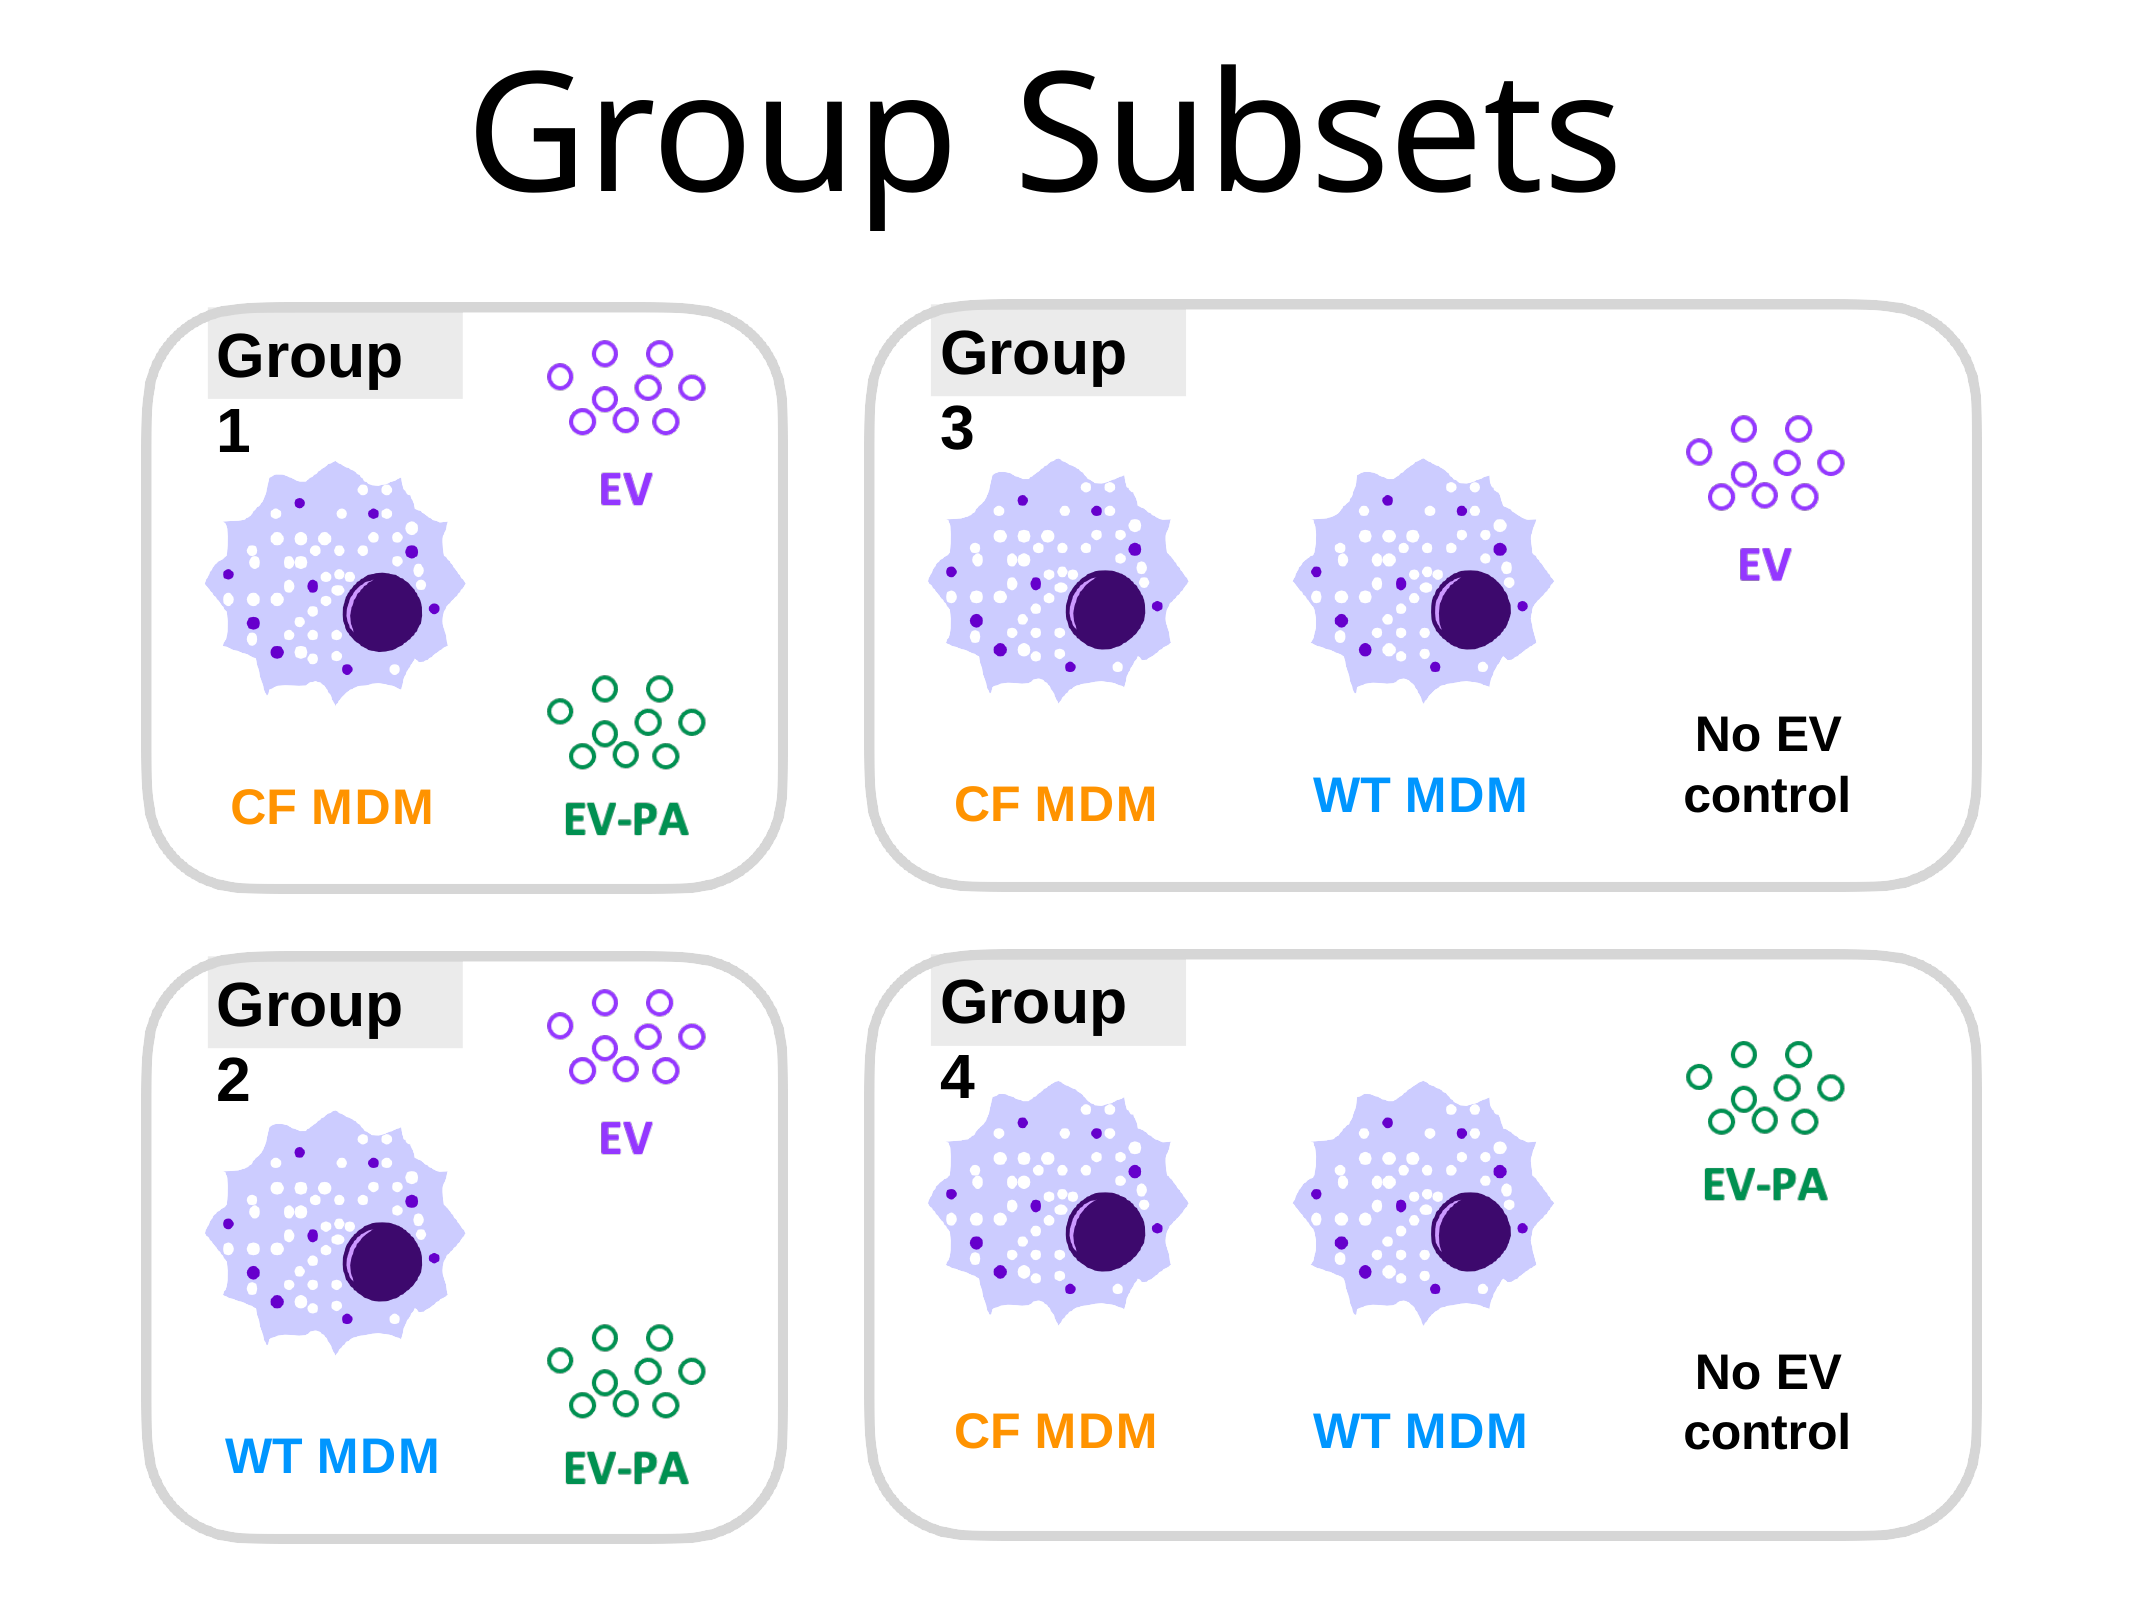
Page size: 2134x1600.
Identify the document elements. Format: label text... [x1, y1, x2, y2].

title Group Subsets [464, 22, 1669, 293]
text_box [864, 948, 1982, 1541]
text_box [140, 287, 788, 895]
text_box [864, 299, 1982, 892]
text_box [140, 936, 788, 1544]
